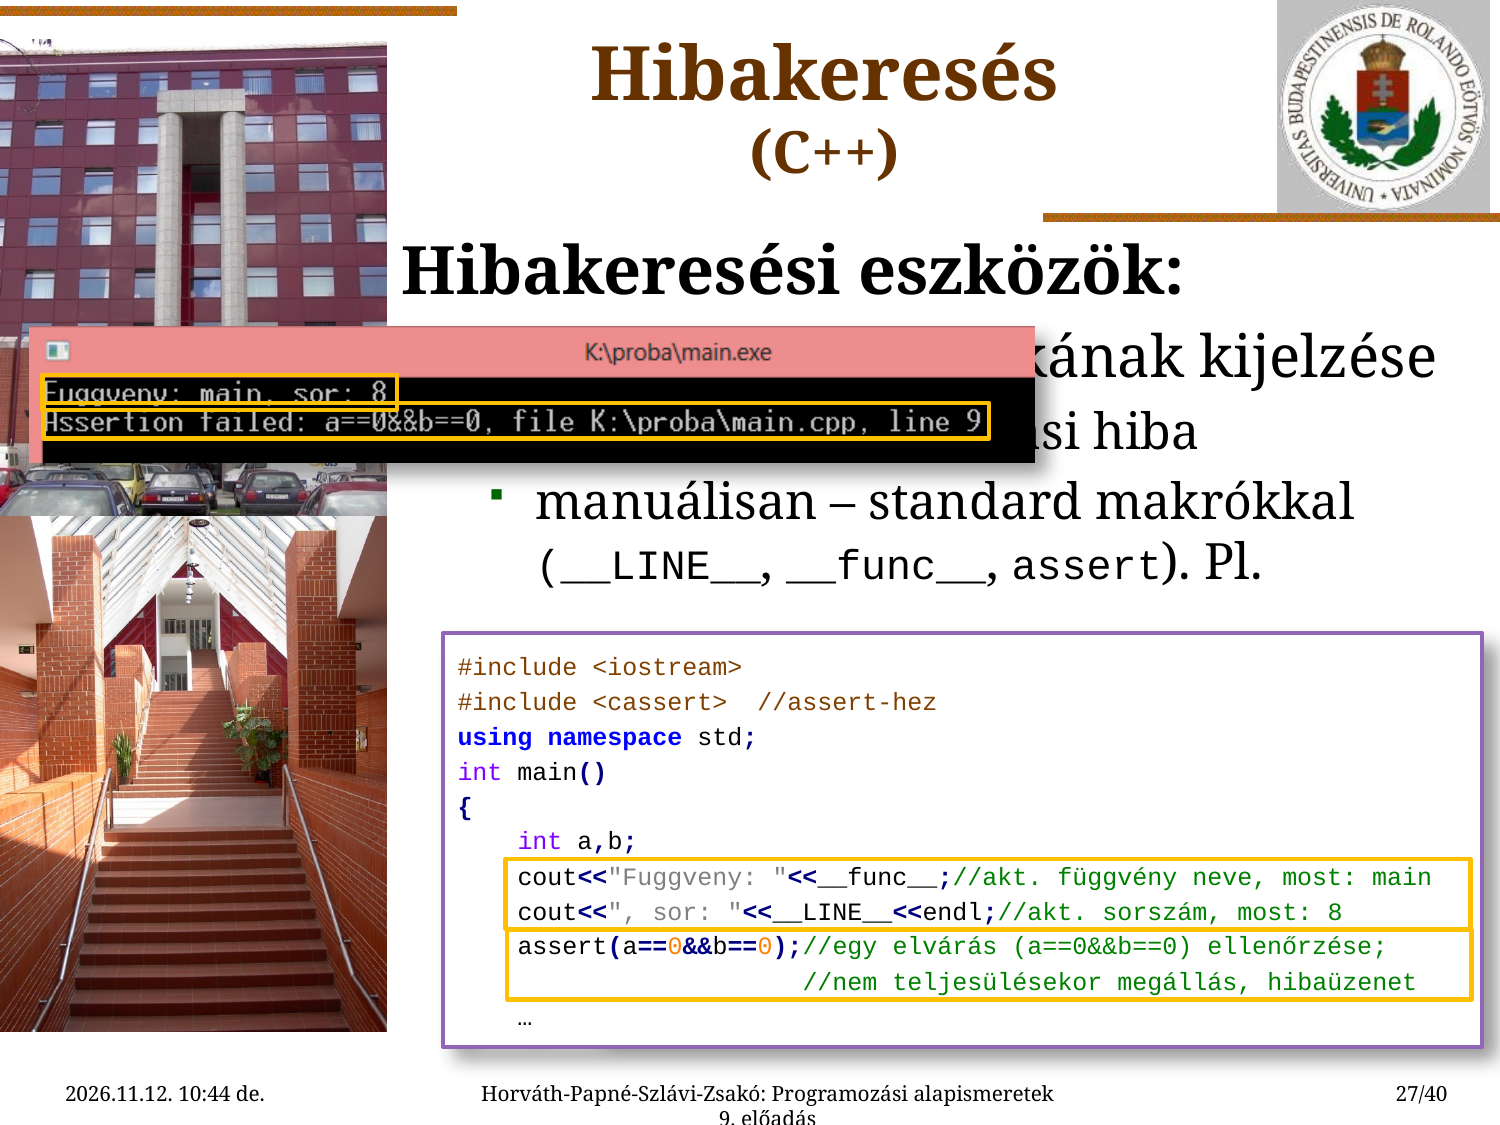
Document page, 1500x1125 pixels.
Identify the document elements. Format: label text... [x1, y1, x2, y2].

list Hibakeresési eszközök: A hiba helyének és okának kijelzése automatikusan – futási hiba manuálisan – standard makrókkal (__LINE__, __func__, assert). Pl. [384, 220, 1500, 1043]
picture [0, 0, 457, 24]
picture [0, 39, 1035, 1032]
text_box #include <iostream> #include <cassert> //assert-hez using namespace std; int main() { int a,b; cout<<"Fuggveny: "<<__func__;//akt. függvény neve, most: main cout<<", sor: "<<__LINE__<<endl;//akt. sorszám, most: 8 assert(a==0&&b==0);//egy elvárás (a==0&&b==0) ellenőrzése; //nem teljesülésekor megállás, hibaüzenet … [441, 631, 1484, 1049]
slide_number 27/40 [1149, 1073, 1463, 1125]
text_box [503, 857, 1473, 931]
footer Horváth-Papné-Szlávi-Zsakó: Programozási alapismeretek 9. előadás [457, 1072, 1079, 1125]
picture [1043, 0, 1500, 220]
title Hibakeresés (C++) [384, 14, 1266, 197]
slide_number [50, 1072, 363, 1125]
text_box [505, 928, 1474, 1002]
